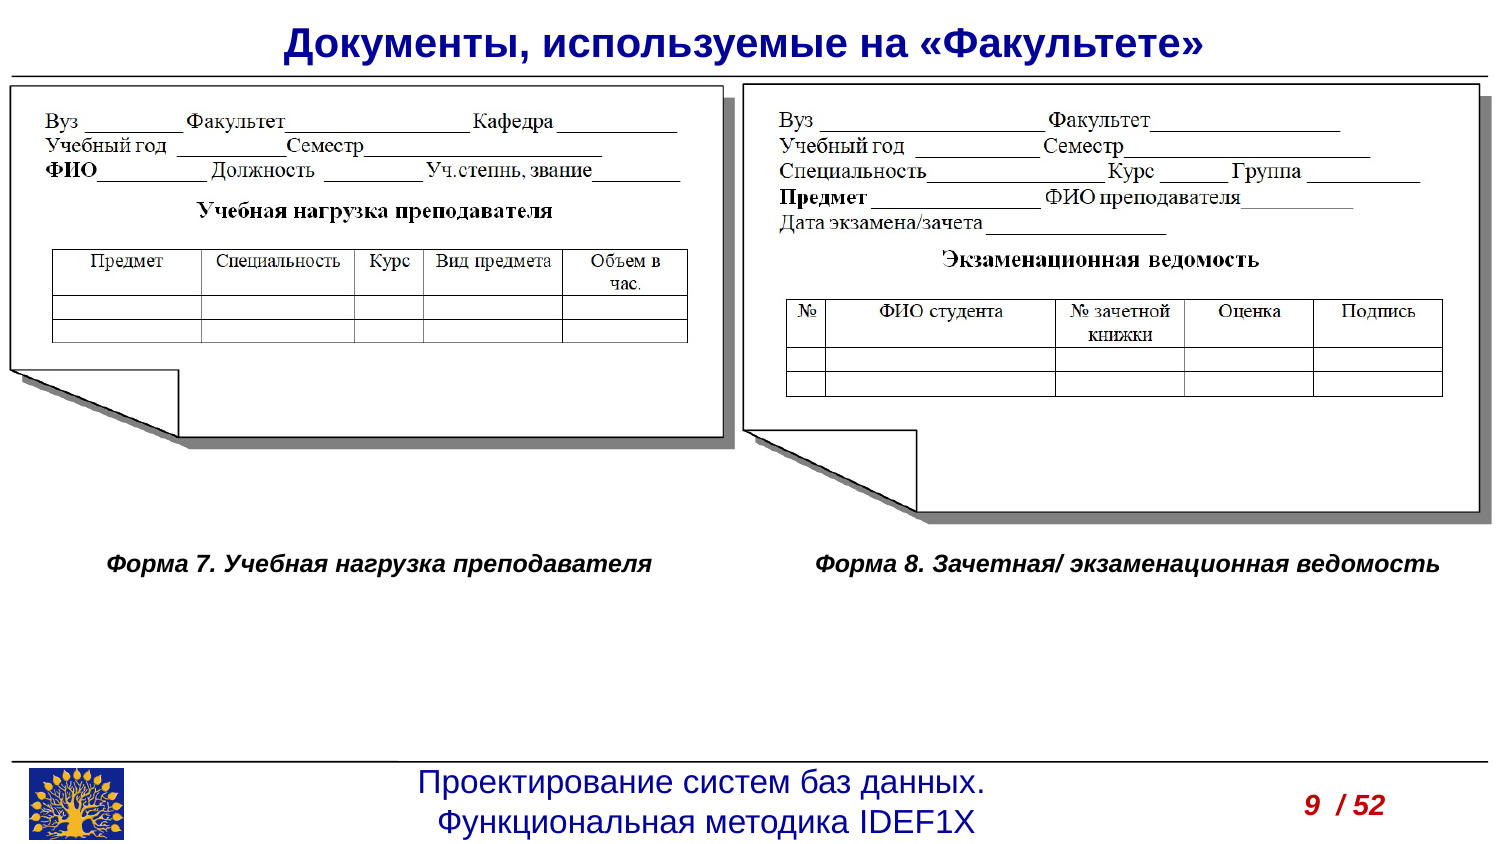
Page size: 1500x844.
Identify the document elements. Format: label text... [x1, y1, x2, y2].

text_box Форма 8. Зачетная/ экзаменационная ведомость [726, 540, 1459, 586]
text_box Форма 7. Учебная нагрузка преподавателя [17, 540, 680, 586]
text_box Документы, используемые на «Факультете» [0, 8, 1500, 76]
picture [29, 768, 124, 840]
picture [7, 80, 1500, 533]
